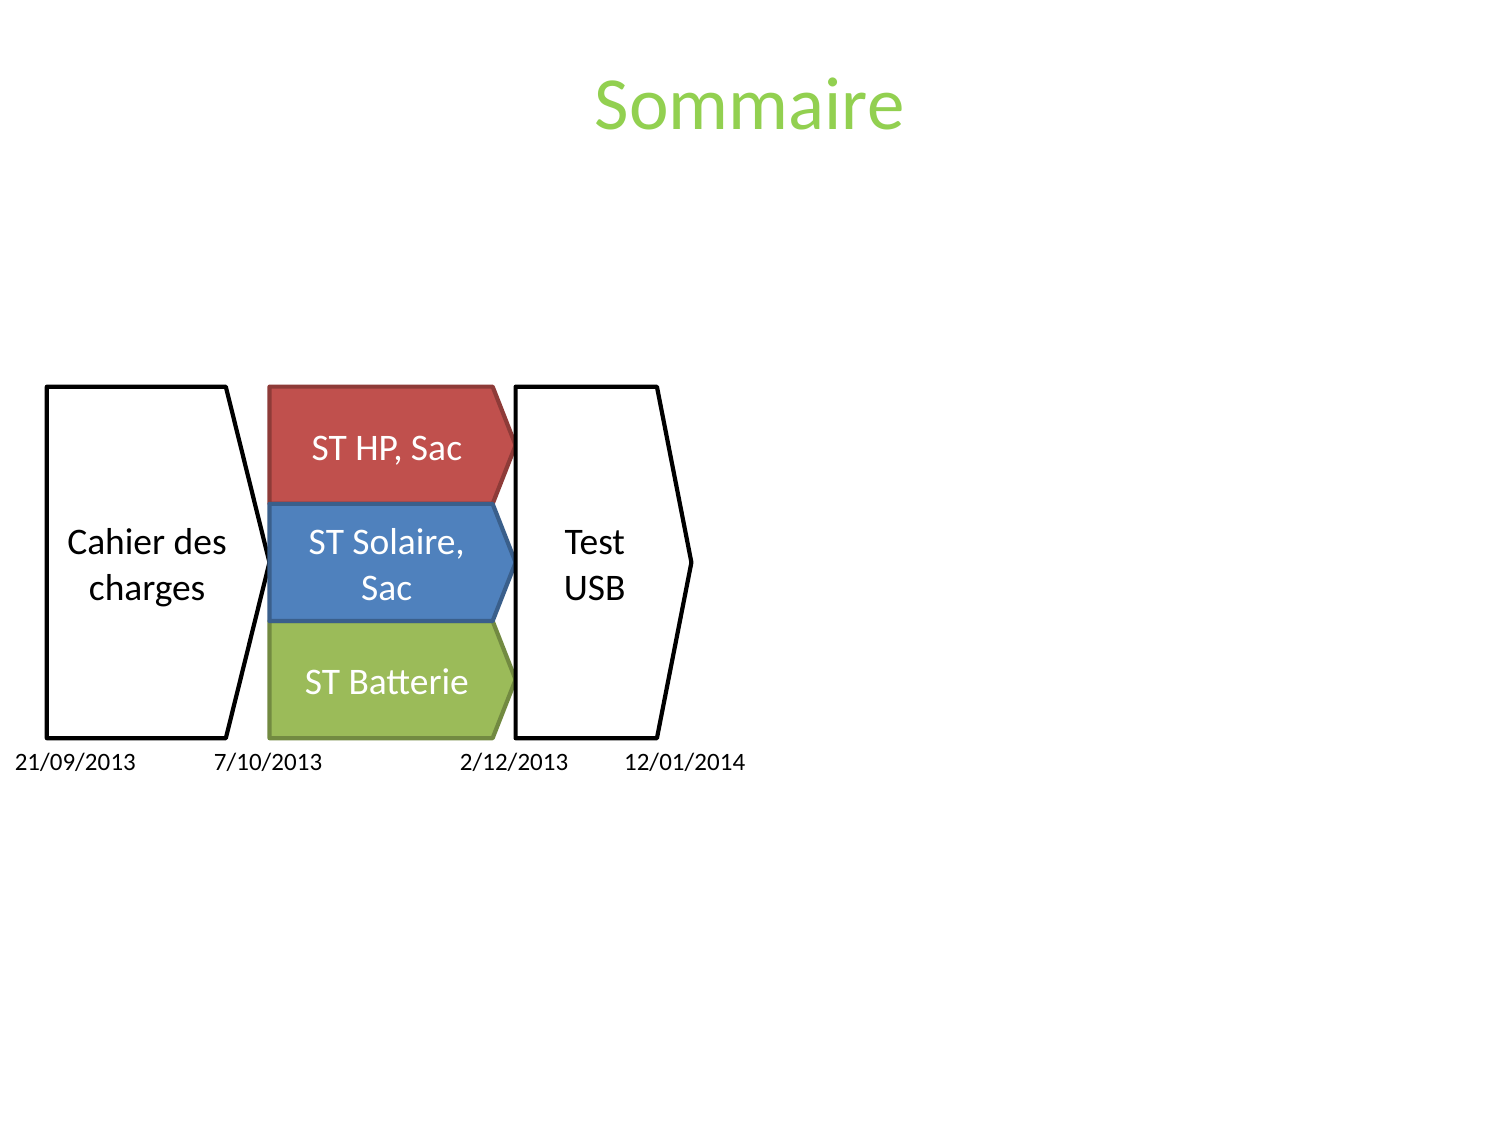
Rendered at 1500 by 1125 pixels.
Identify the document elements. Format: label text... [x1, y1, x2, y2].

text_box 7/10/2013 [199, 738, 434, 783]
text_box 2/12/2013 [445, 738, 609, 783]
text_box Sommaire [0, 46, 1500, 152]
text_box ST Solaire, Sac [267, 501, 513, 624]
text_box 12/01/2014 [609, 738, 844, 783]
text_box ST Batterie [267, 621, 513, 741]
text_box Cahier des charges [44, 384, 267, 741]
text_box ST HP, Sac [267, 384, 513, 504]
text_box 21/09/2013 [0, 738, 199, 783]
text_box Test USB [513, 384, 694, 741]
